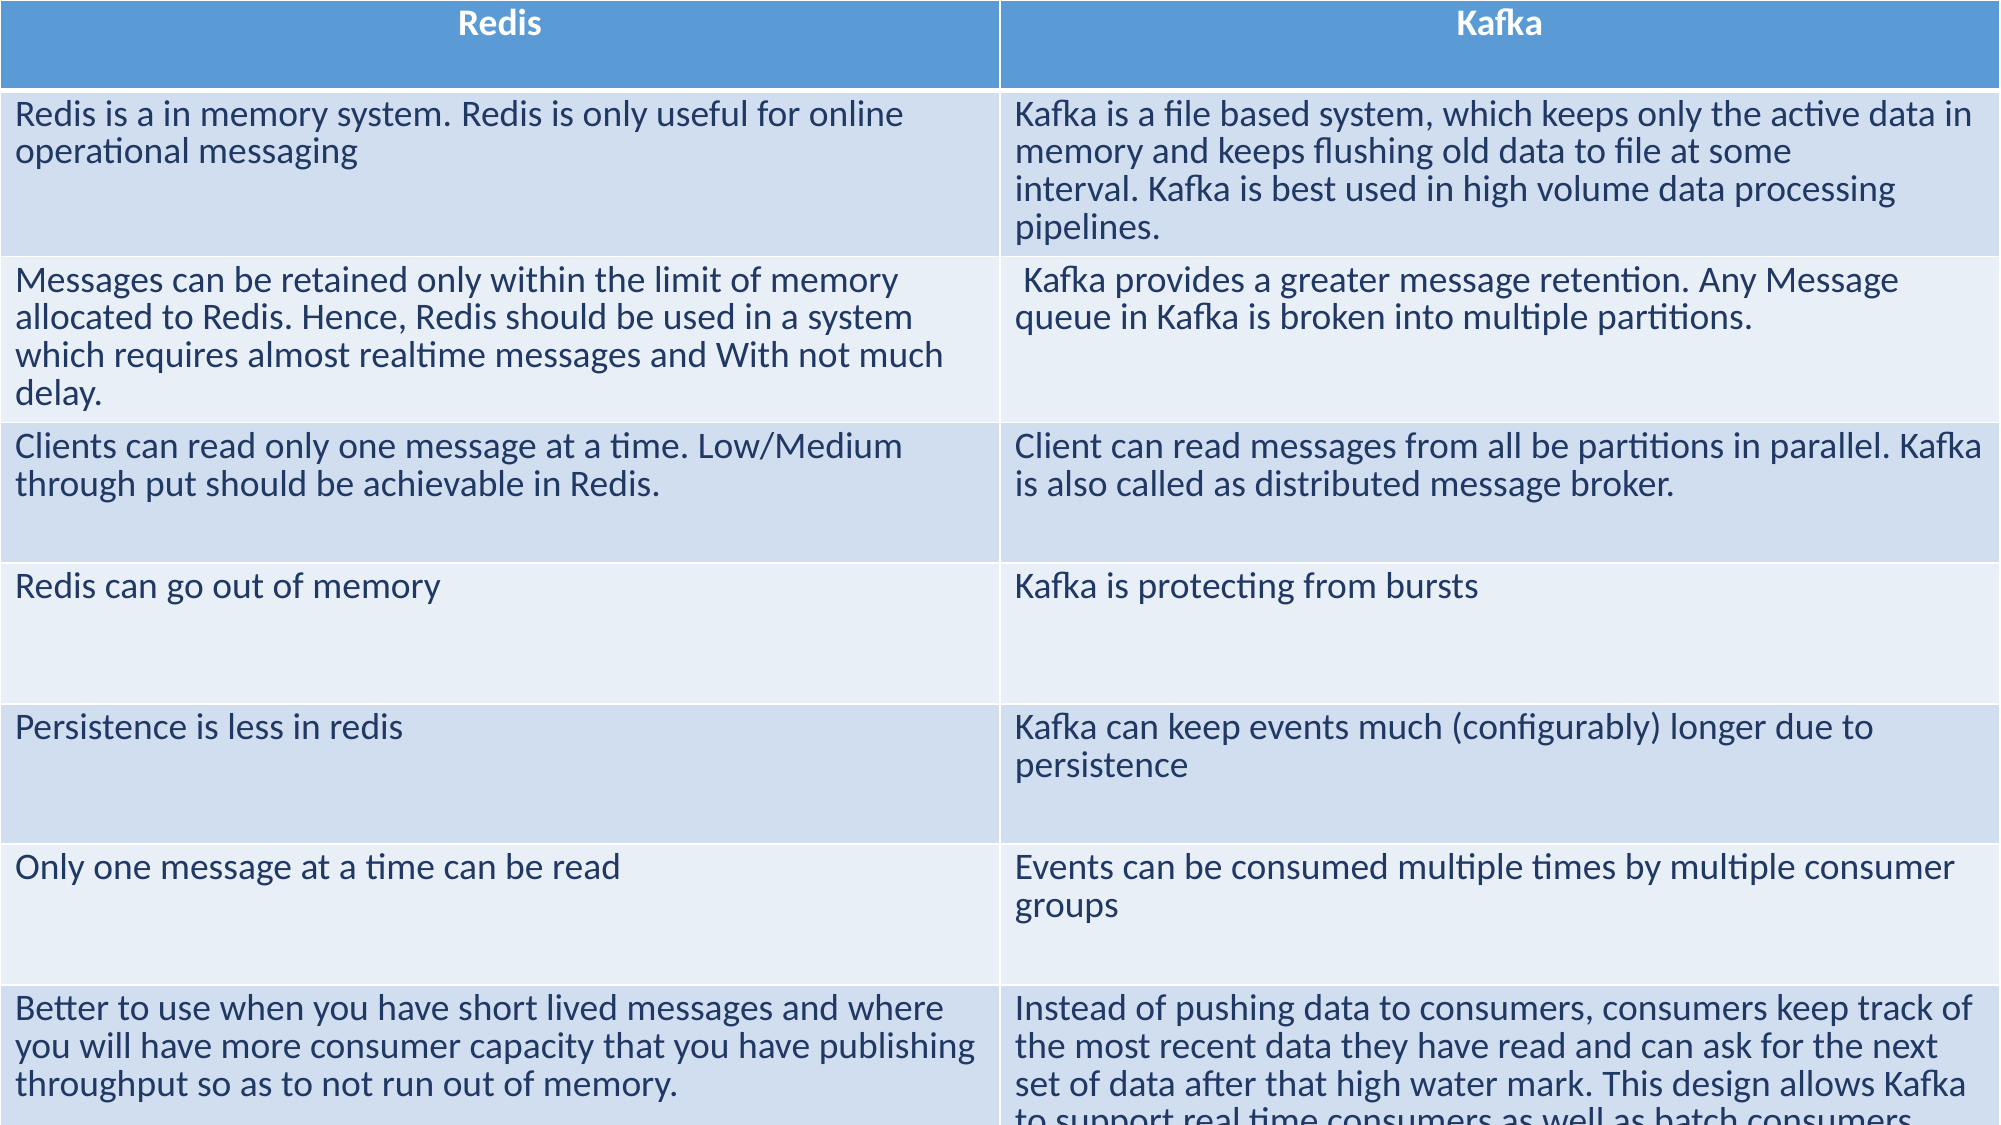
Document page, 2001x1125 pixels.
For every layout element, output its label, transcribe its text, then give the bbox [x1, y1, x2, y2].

table_cell Kafka provides a greater message retention. Any Message queue in Kafka is broken into multiple partitions. [1001, 257, 1999, 422]
table_cell Events can be consumed multiple times by multiple consumer groups [1001, 845, 1999, 984]
table_cell Client can read messages from all be partitions in parallel. Kafka is also called as distributed message broker. [1001, 423, 1999, 562]
table_cell Kafka can keep events much (configurably) longer due to persistence [1001, 705, 1999, 843]
table_cell Redis can go out of memory [1, 564, 999, 703]
table_cell Only one message at a time can be read [1, 845, 999, 984]
table_cell Persistence is less in redis [1, 705, 999, 843]
table_cell Messages can be retained only within the limit of memory allocated to Redis. Hence, Redis should be used in a system which requires almost realtime messages and With not much delay. [1, 257, 999, 422]
table_header Redis [1, 1, 999, 88]
table_cell Instead of pushing data to consumers, consumers keep track of the most recent data they have read and can ask for the next set of data after that high water mark. This design allows Kafka to support real time consumers as well as batch consumers (hourly or daily hadoop jobs for instance). [1001, 986, 1999, 1125]
table_cell Kafka is protecting from bursts [1001, 564, 1999, 703]
table_cell Clients can read only one message at a time. Low/Medium through put should be achievable in Redis. [1, 423, 999, 562]
table_cell Redis is a in memory system. Redis is only useful for online operational messaging [1, 93, 999, 256]
table_cell Kafka is a file based system, which keeps only the active data in memory and keeps flushing old data to file at some interval. Kafka is best used in high volume data processing pipelines. [1001, 93, 1999, 256]
table_cell Better to use when you have short lived messages and where you will have more consumer capacity that you have publishing throughput so as to not run out of memory. [1, 986, 999, 1125]
table_header Kafka [1001, 1, 1999, 88]
